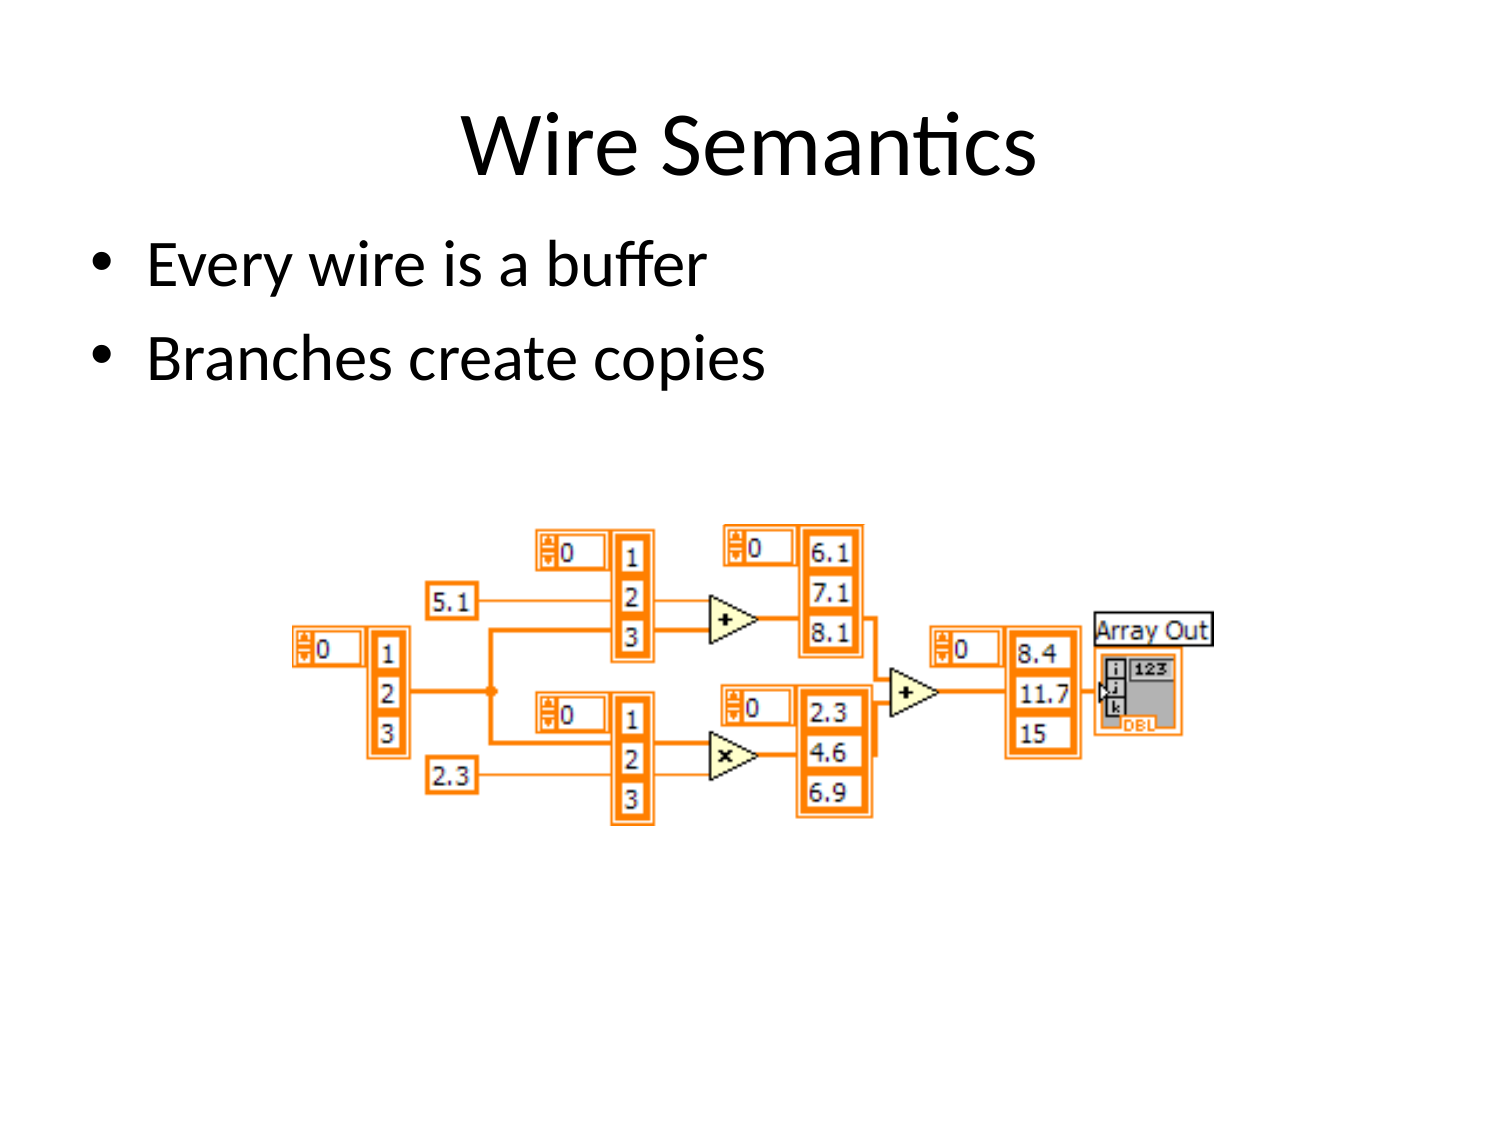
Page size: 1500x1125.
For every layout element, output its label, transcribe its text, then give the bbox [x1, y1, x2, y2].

list Every wire is a buffer Branches create copies [75, 212, 1376, 875]
title Wire Semantics [75, 45, 1425, 233]
picture [292, 524, 1215, 826]
